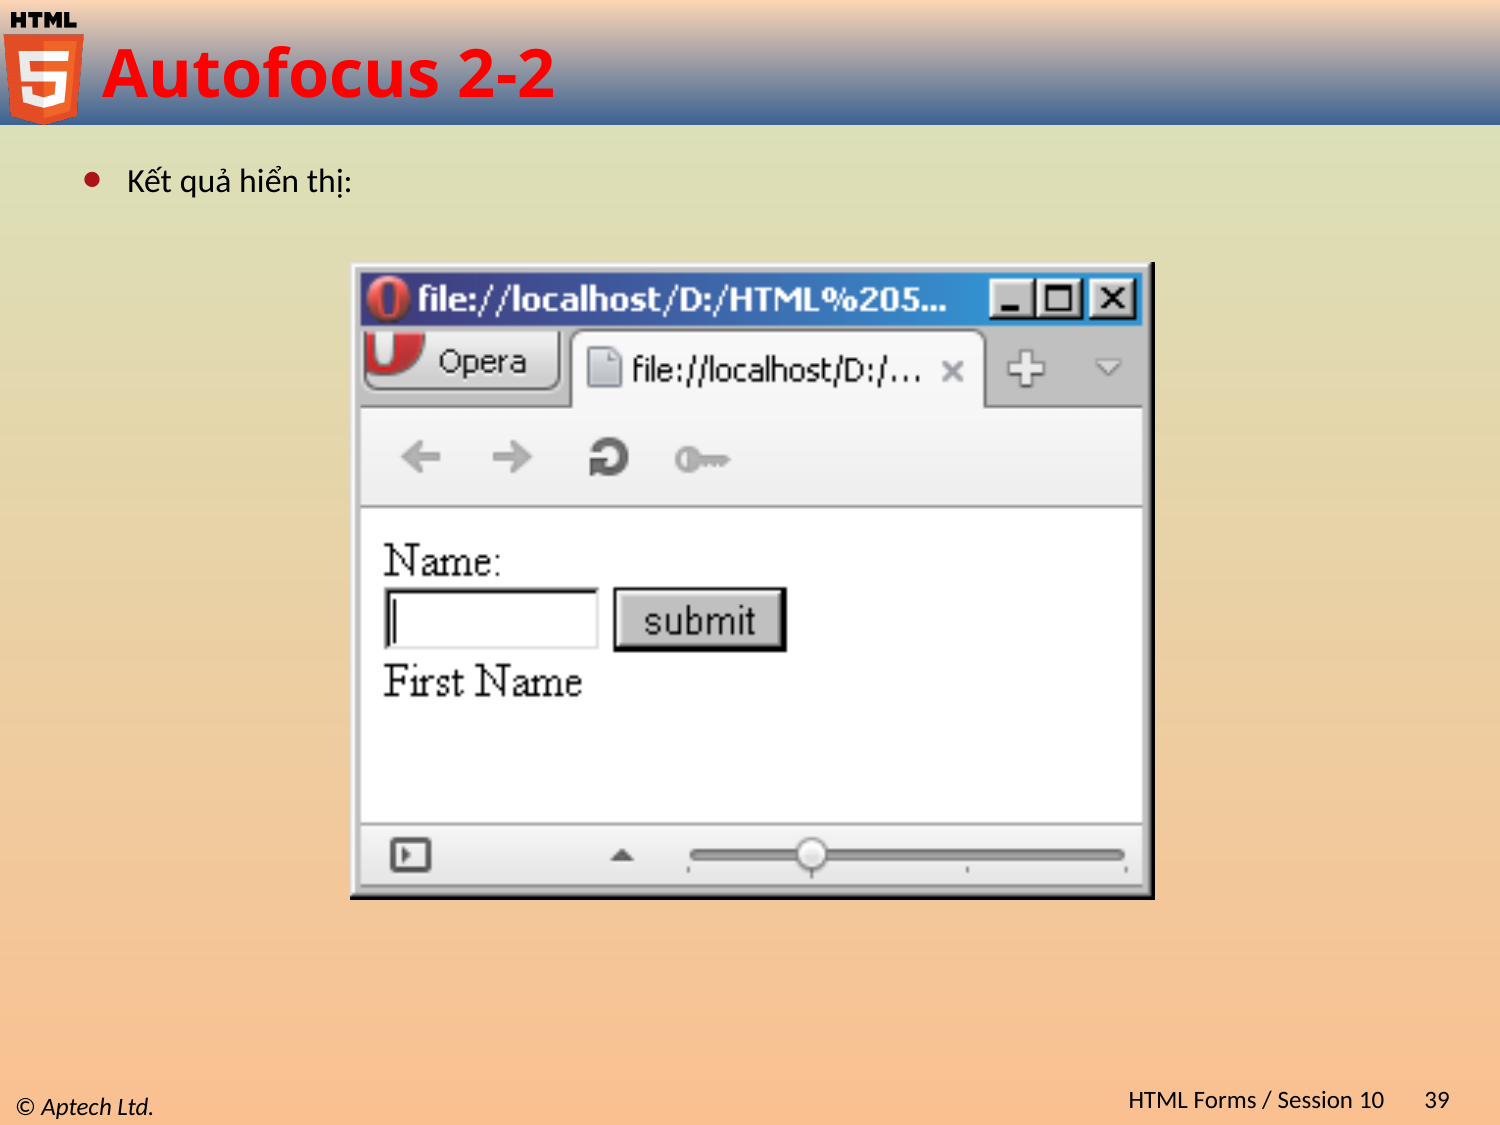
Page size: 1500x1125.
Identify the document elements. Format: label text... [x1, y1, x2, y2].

title Autofocus 2-2 [87, 37, 1338, 106]
picture [349, 262, 1156, 901]
slide_number 39 [1400, 1084, 1465, 1113]
text_box Kết quả hiển thị: [37, 149, 1425, 250]
picture [0, 12, 100, 125]
footer HTML Forms / Session 10 [412, 1084, 1400, 1113]
